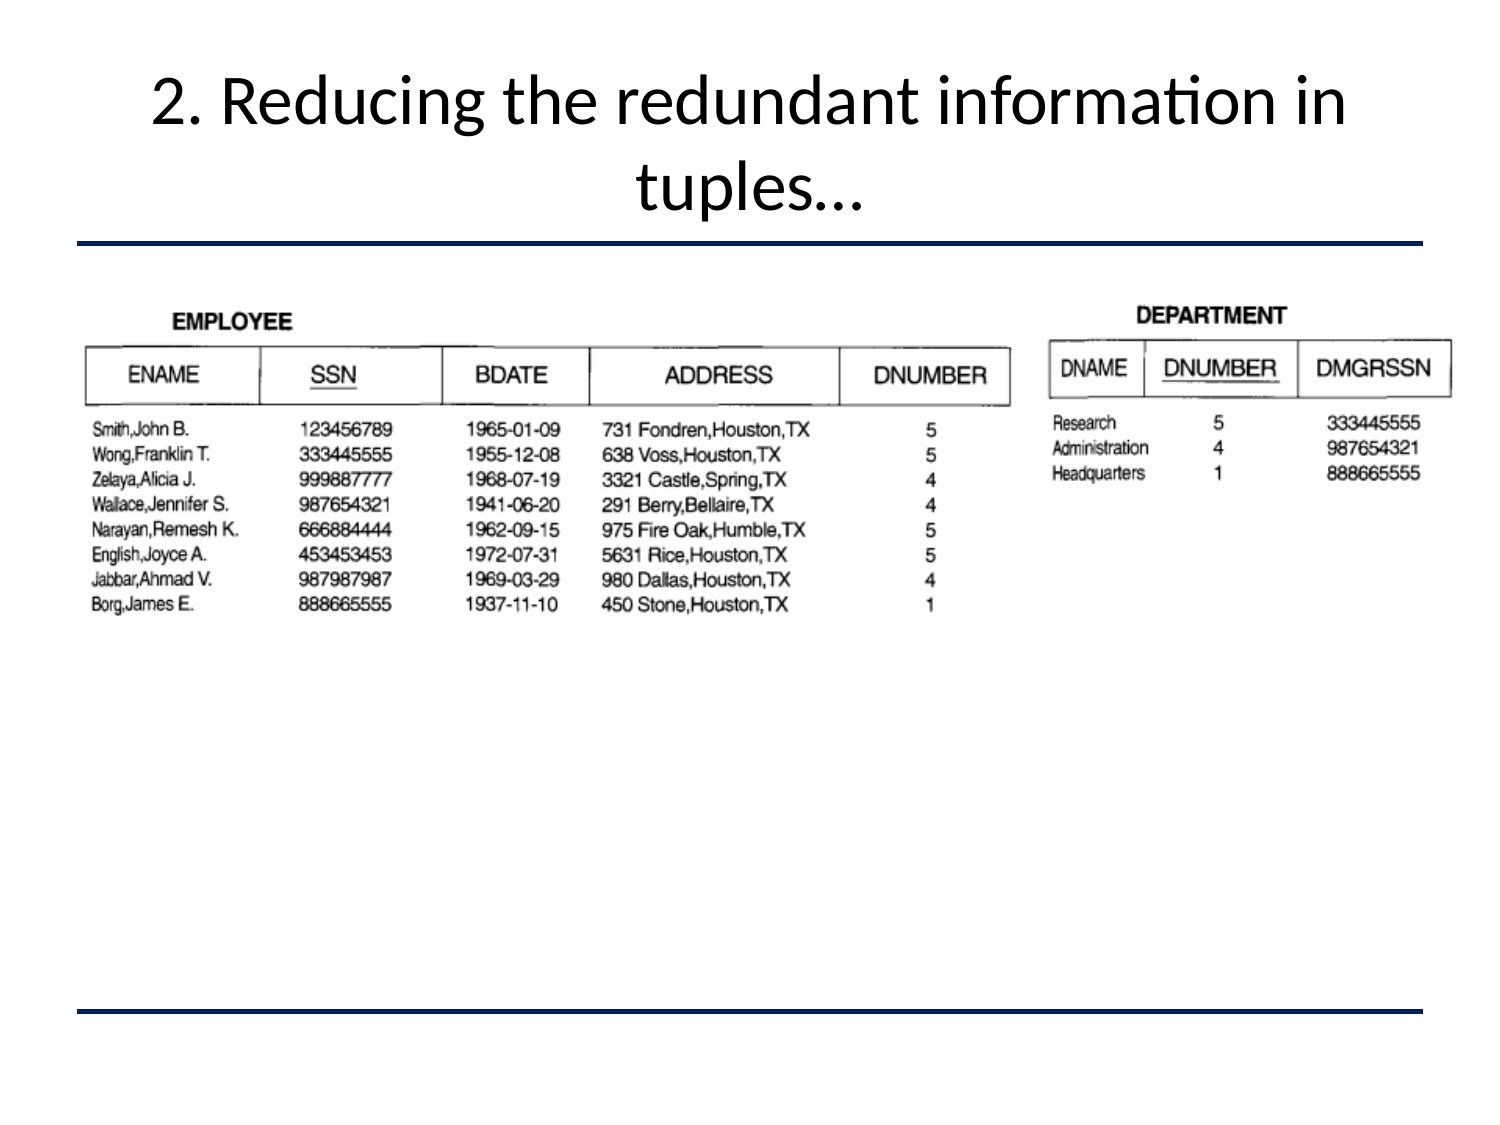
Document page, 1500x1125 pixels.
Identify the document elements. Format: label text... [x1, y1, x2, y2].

picture [76, 302, 1020, 622]
title 2. Reducing the redundant information in tuples… [75, 45, 1425, 233]
picture [1045, 302, 1457, 495]
